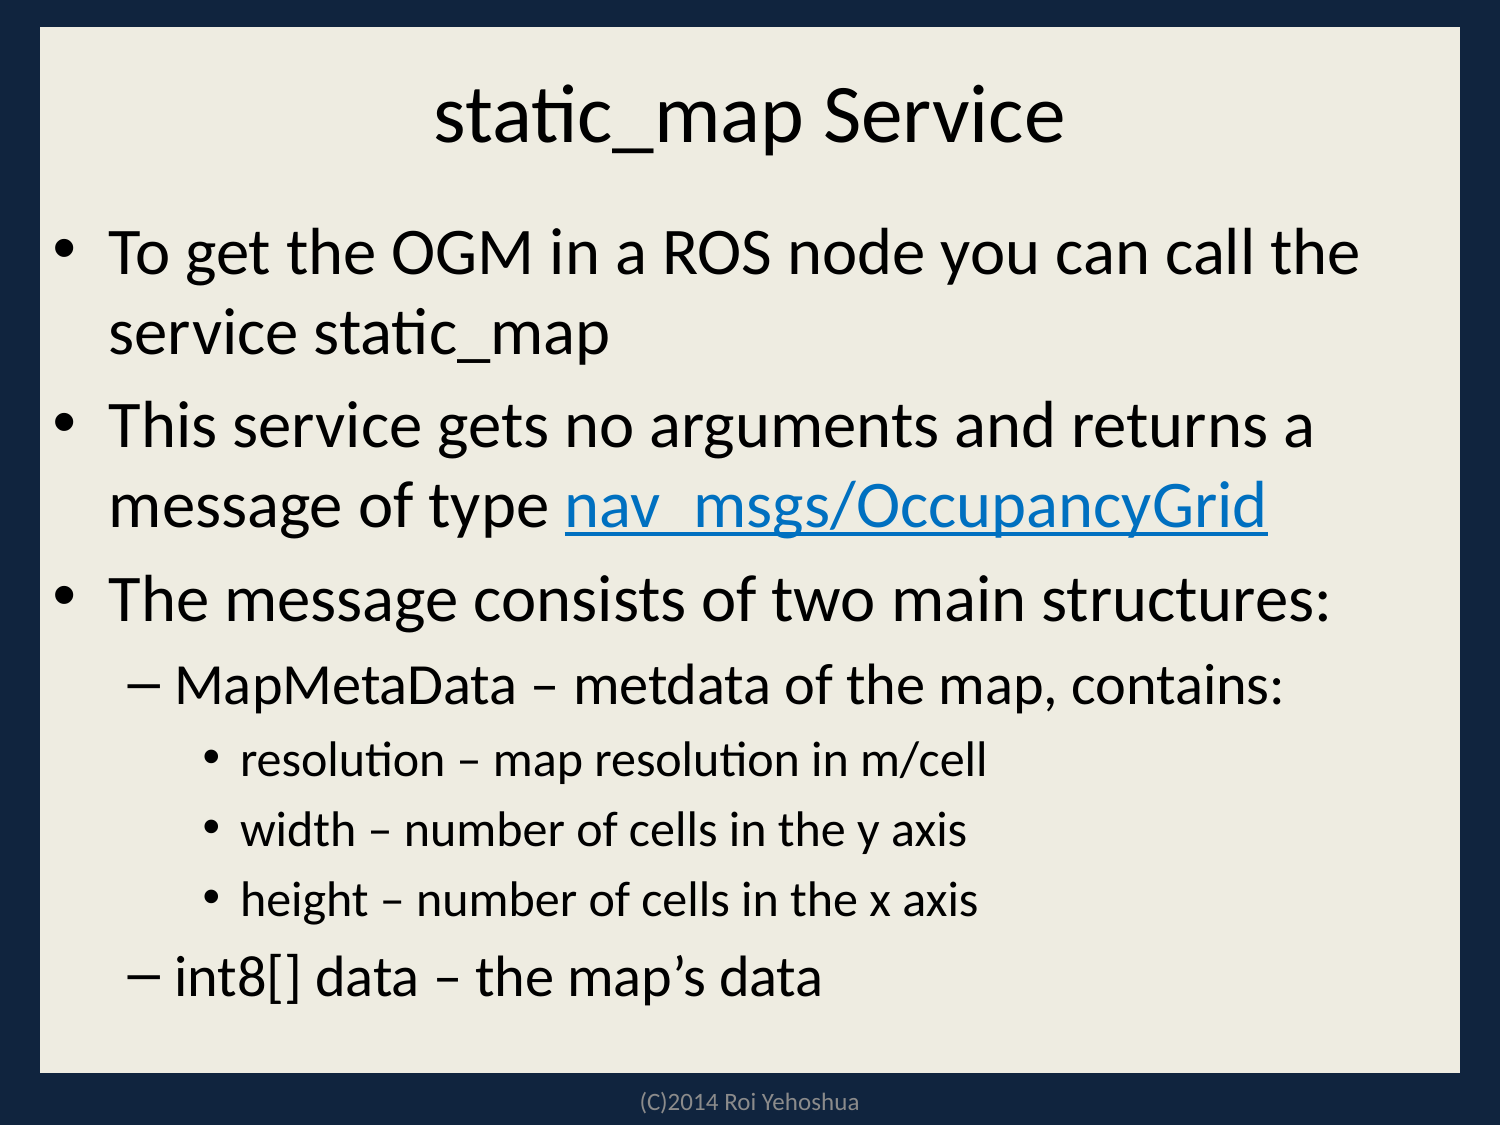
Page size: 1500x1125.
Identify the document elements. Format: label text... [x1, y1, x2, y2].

footer (C)2014 Roi Yehoshua [512, 1074, 988, 1125]
title static_map Service [37, 31, 1463, 188]
list To get the OGM in a ROS node you can call the service static_map This service gets no arguments and returns a message of type nav_msgs/OccupancyGrid The message consists of two main structures: MapMetaData – metdata of the map, contains: resolution – map resolution in m/cell width – number of cells in the y axis height – number of cells in the x axis int8[] data – the map’s data [37, 200, 1463, 1080]
